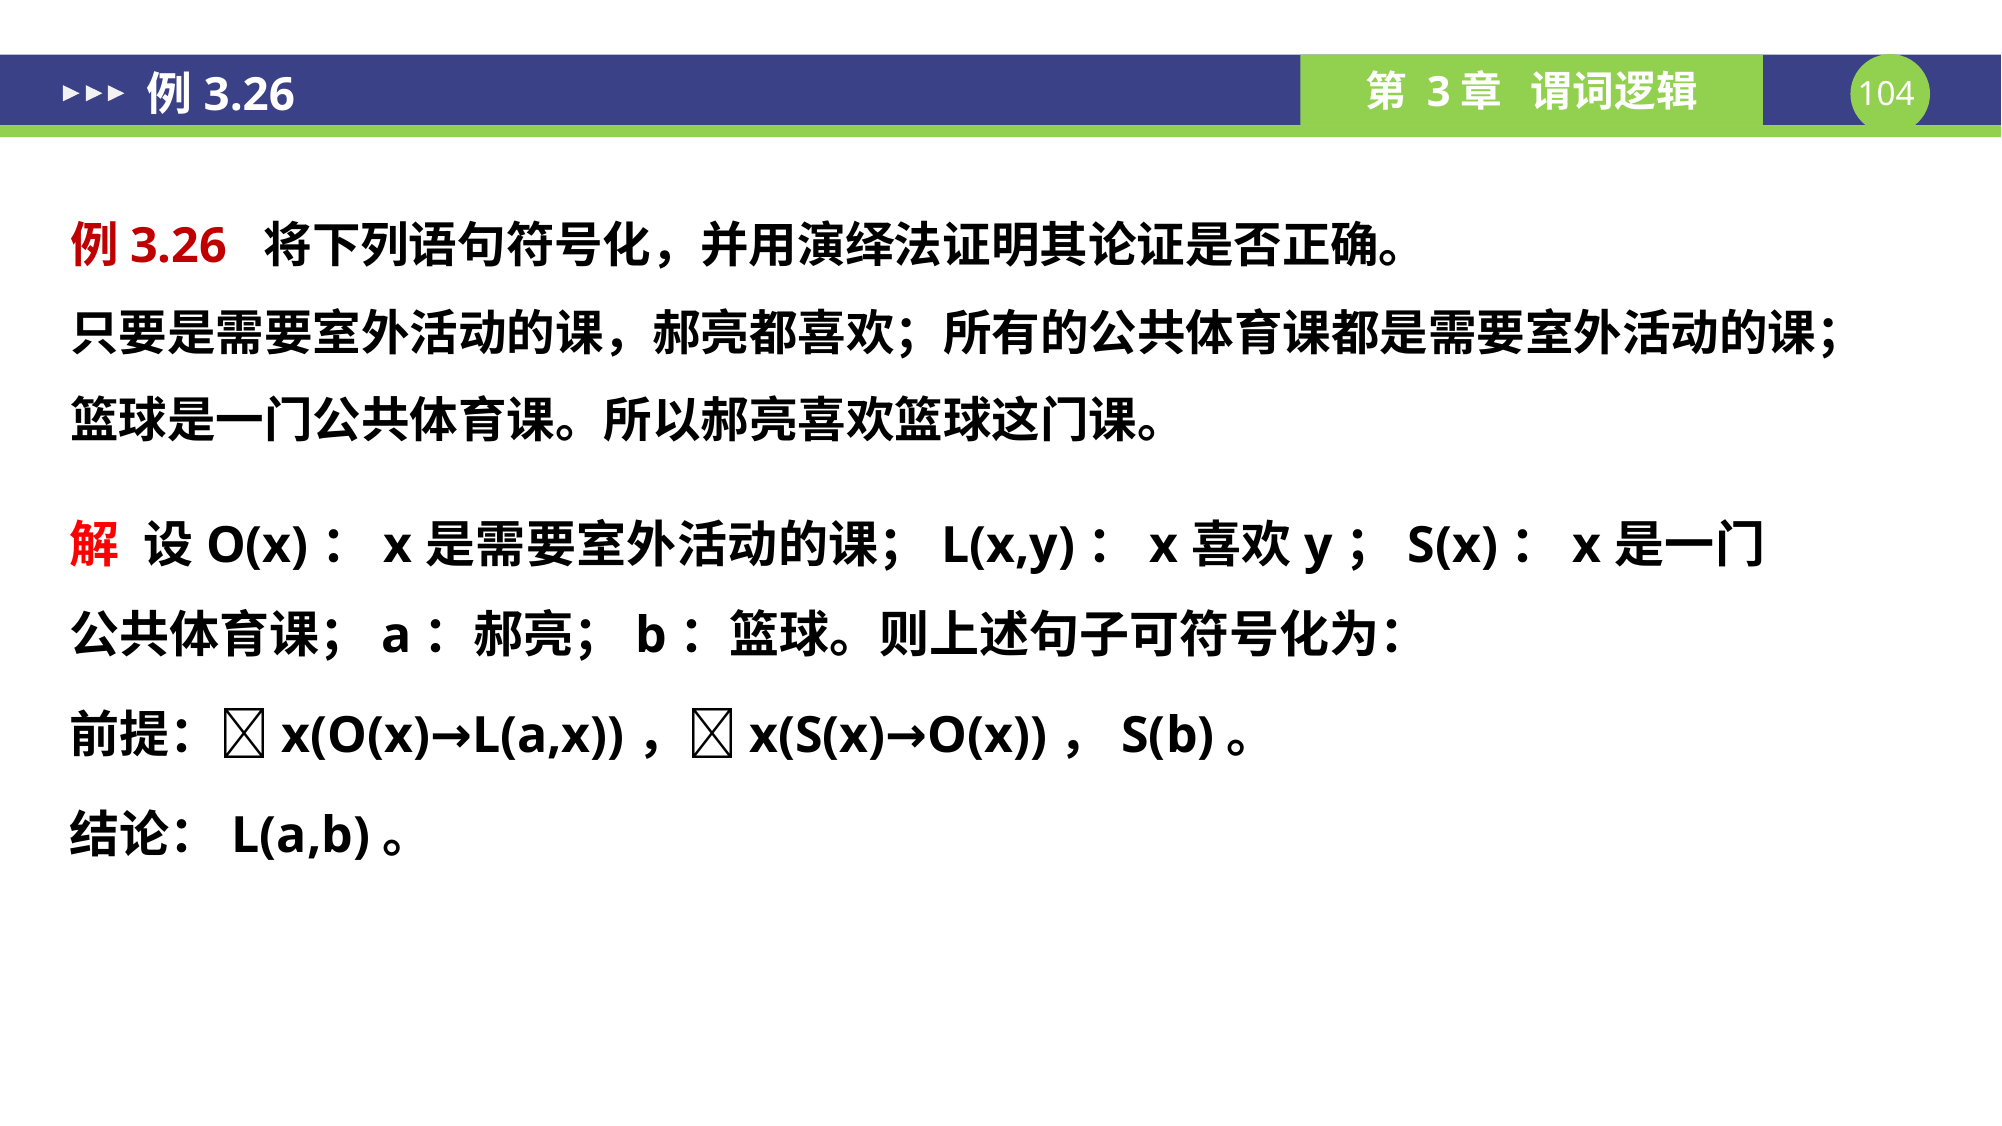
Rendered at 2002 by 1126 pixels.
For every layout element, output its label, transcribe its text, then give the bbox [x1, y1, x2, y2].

title 例3.26 [126, 59, 998, 126]
text_box 解 设O(x)：x是需要室外活动的课；L(x,y)：x喜欢y；S(x)：x是一门公共体育课；a：郝亮；b：篮球。则上述句子可符号化为： 前提：x(O(x)→L(a,x))，x(S(x)→O(x))，S(b)。 结论：L(a,b)。 [54, 475, 1780, 870]
list 例3.26 将下列语句符号化，并用演绎法证明其论证是否正确。 只要是需要室外活动的课，郝亮都喜欢；所有的公共体育课都是需要室外活动的课；篮球是一门公共体育课。所以郝亮喜欢篮球这门课。 [50, 175, 1876, 460]
